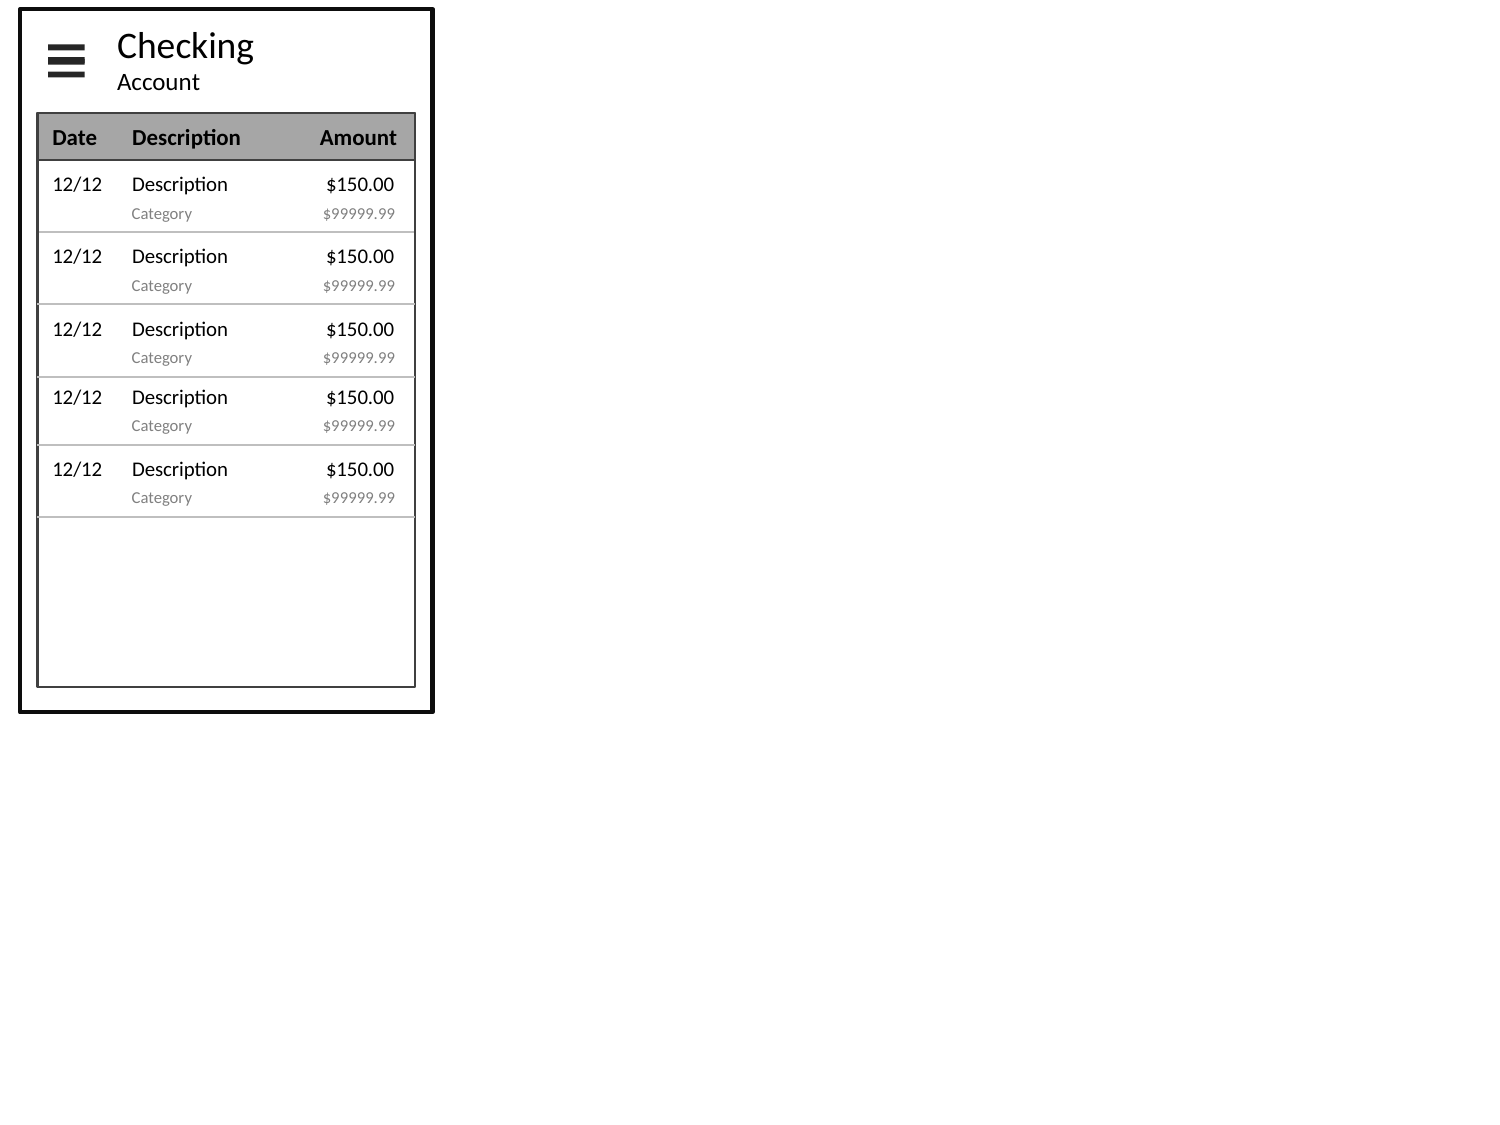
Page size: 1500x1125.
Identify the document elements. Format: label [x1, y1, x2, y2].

text_box [18, 7, 435, 714]
text_box [37, 307, 416, 375]
text_box [37, 114, 416, 159]
text_box [37, 163, 416, 233]
text_box [37, 375, 416, 446]
text_box [41, 31, 92, 90]
text_box [37, 235, 416, 305]
text_box [37, 448, 416, 518]
